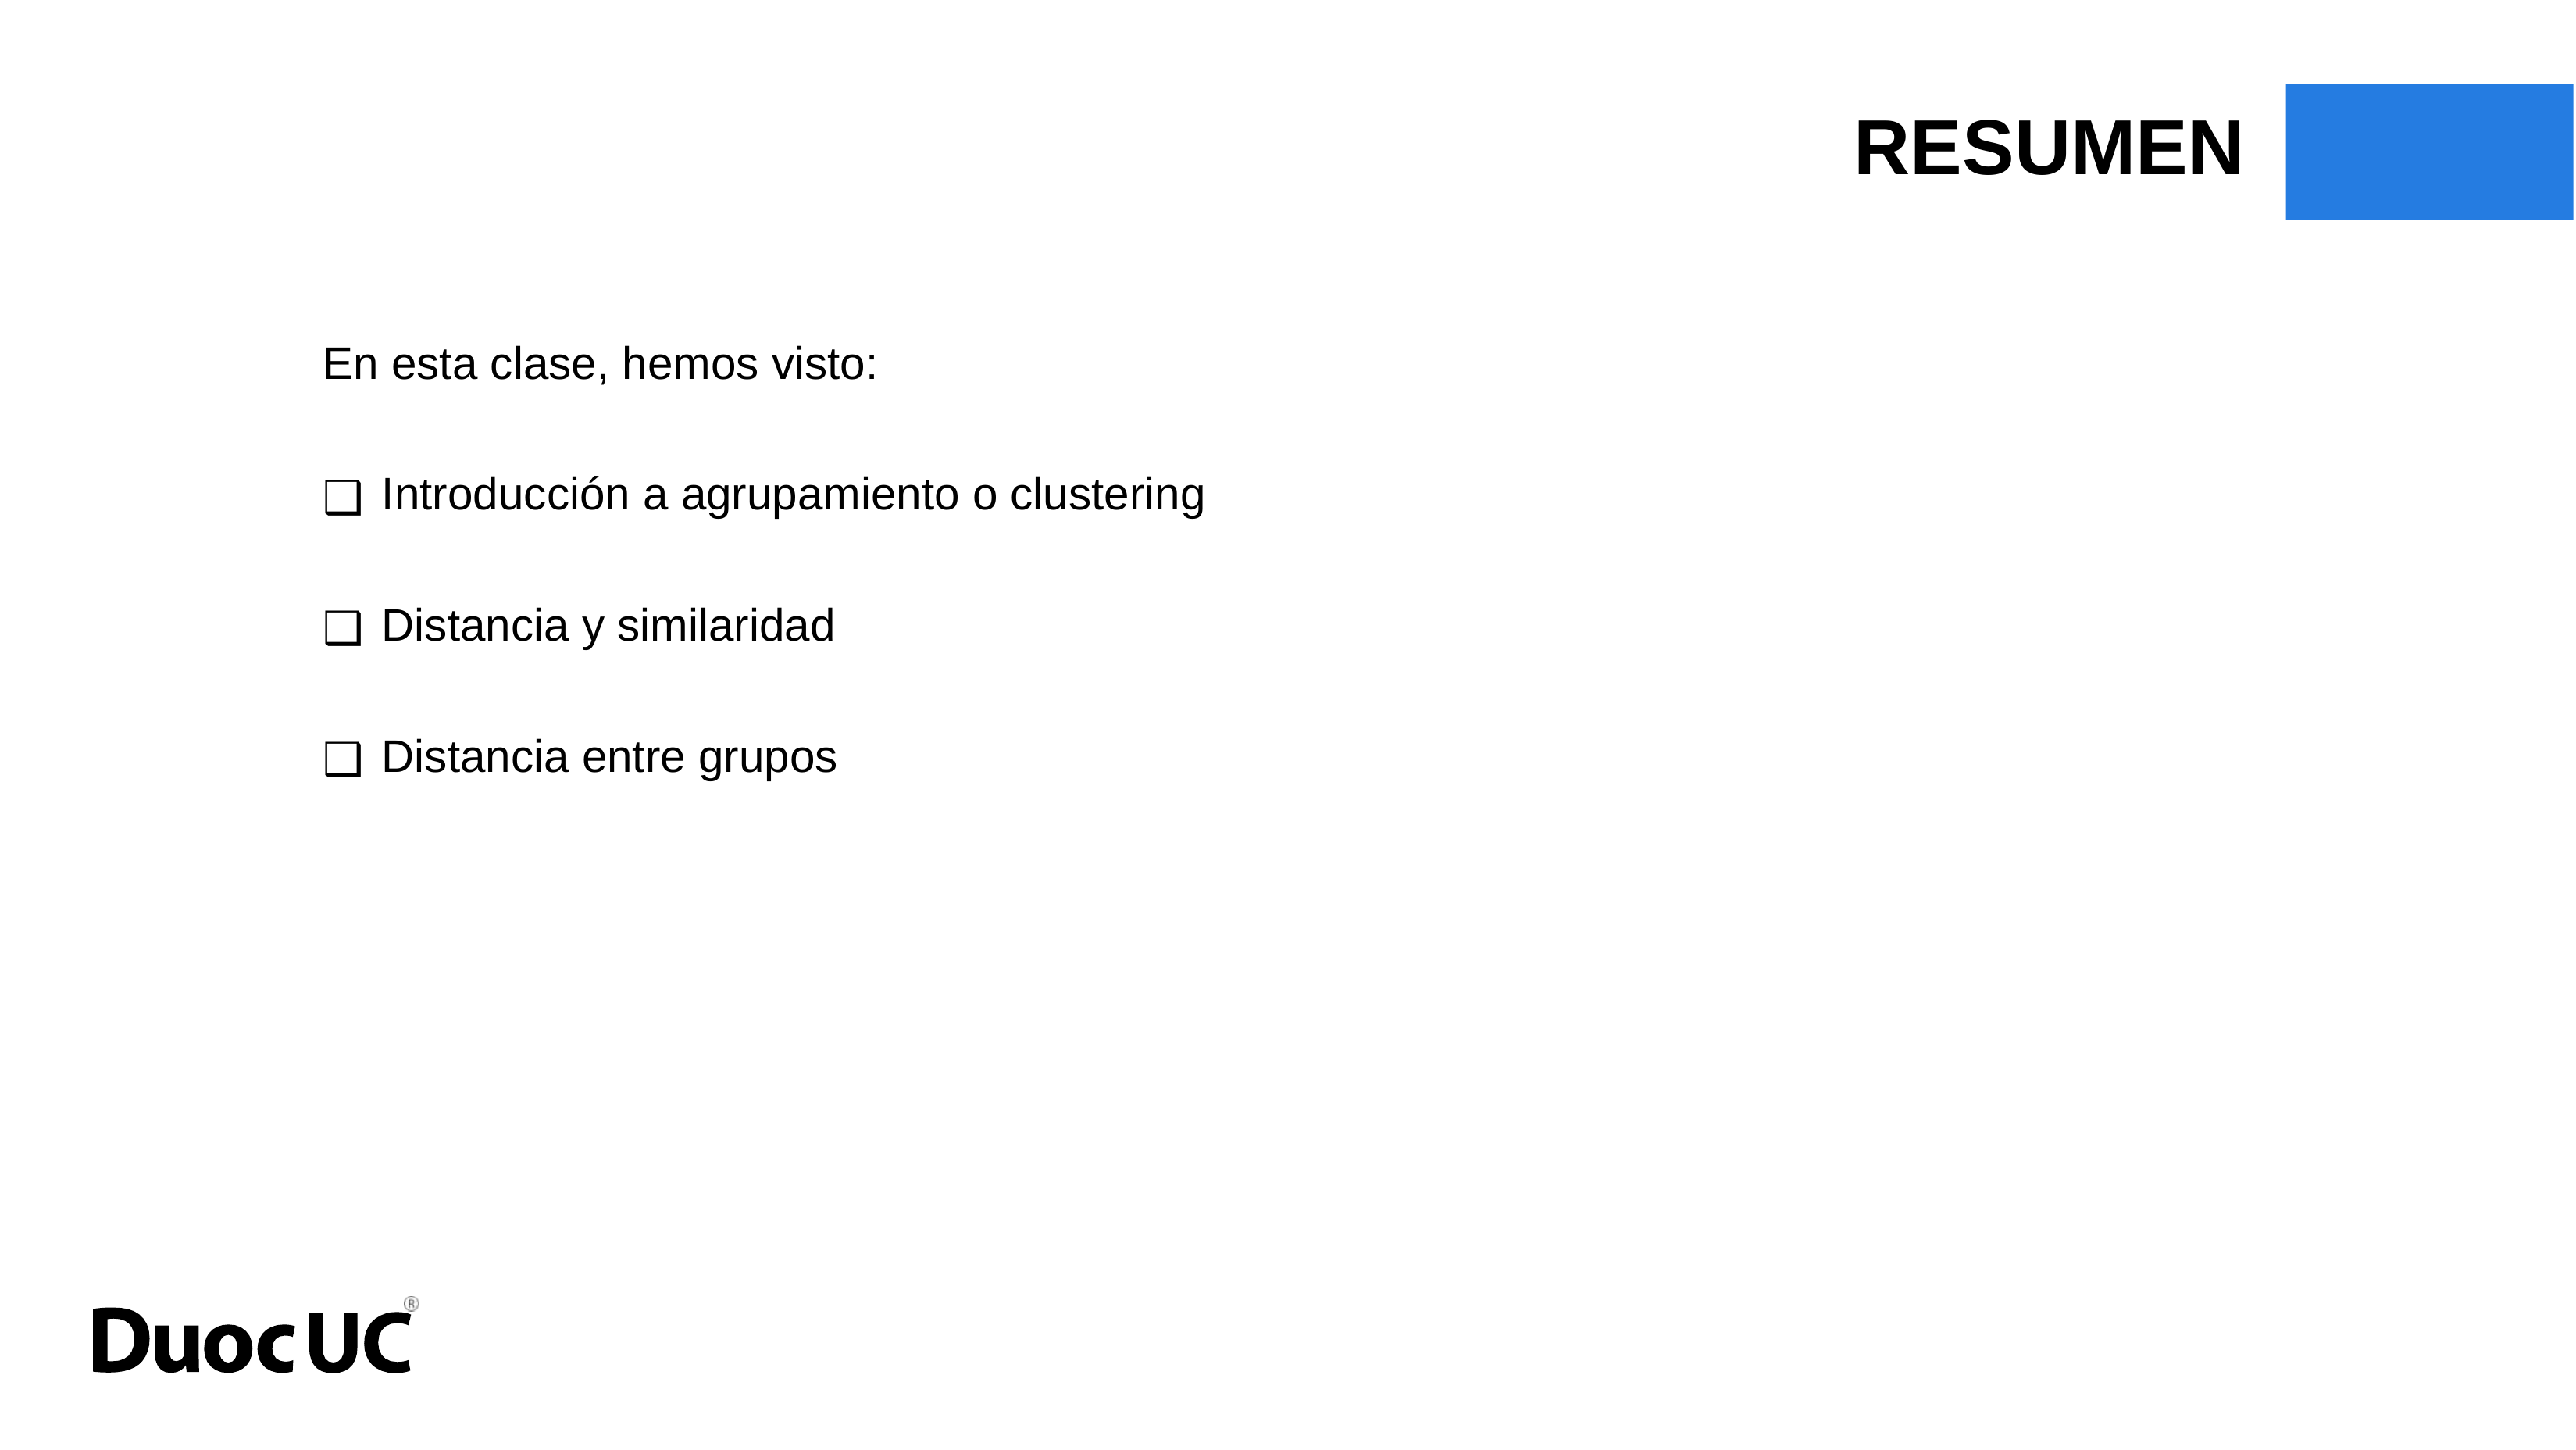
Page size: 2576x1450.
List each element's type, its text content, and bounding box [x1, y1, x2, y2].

picture [404, 1296, 419, 1312]
text_box En esta clase, hemos visto: Introducción a agrupamiento o clustering Distancia y similaridad Distancia entre grupos [311, 334, 1288, 788]
list RESUMEN [93, 96, 2245, 927]
